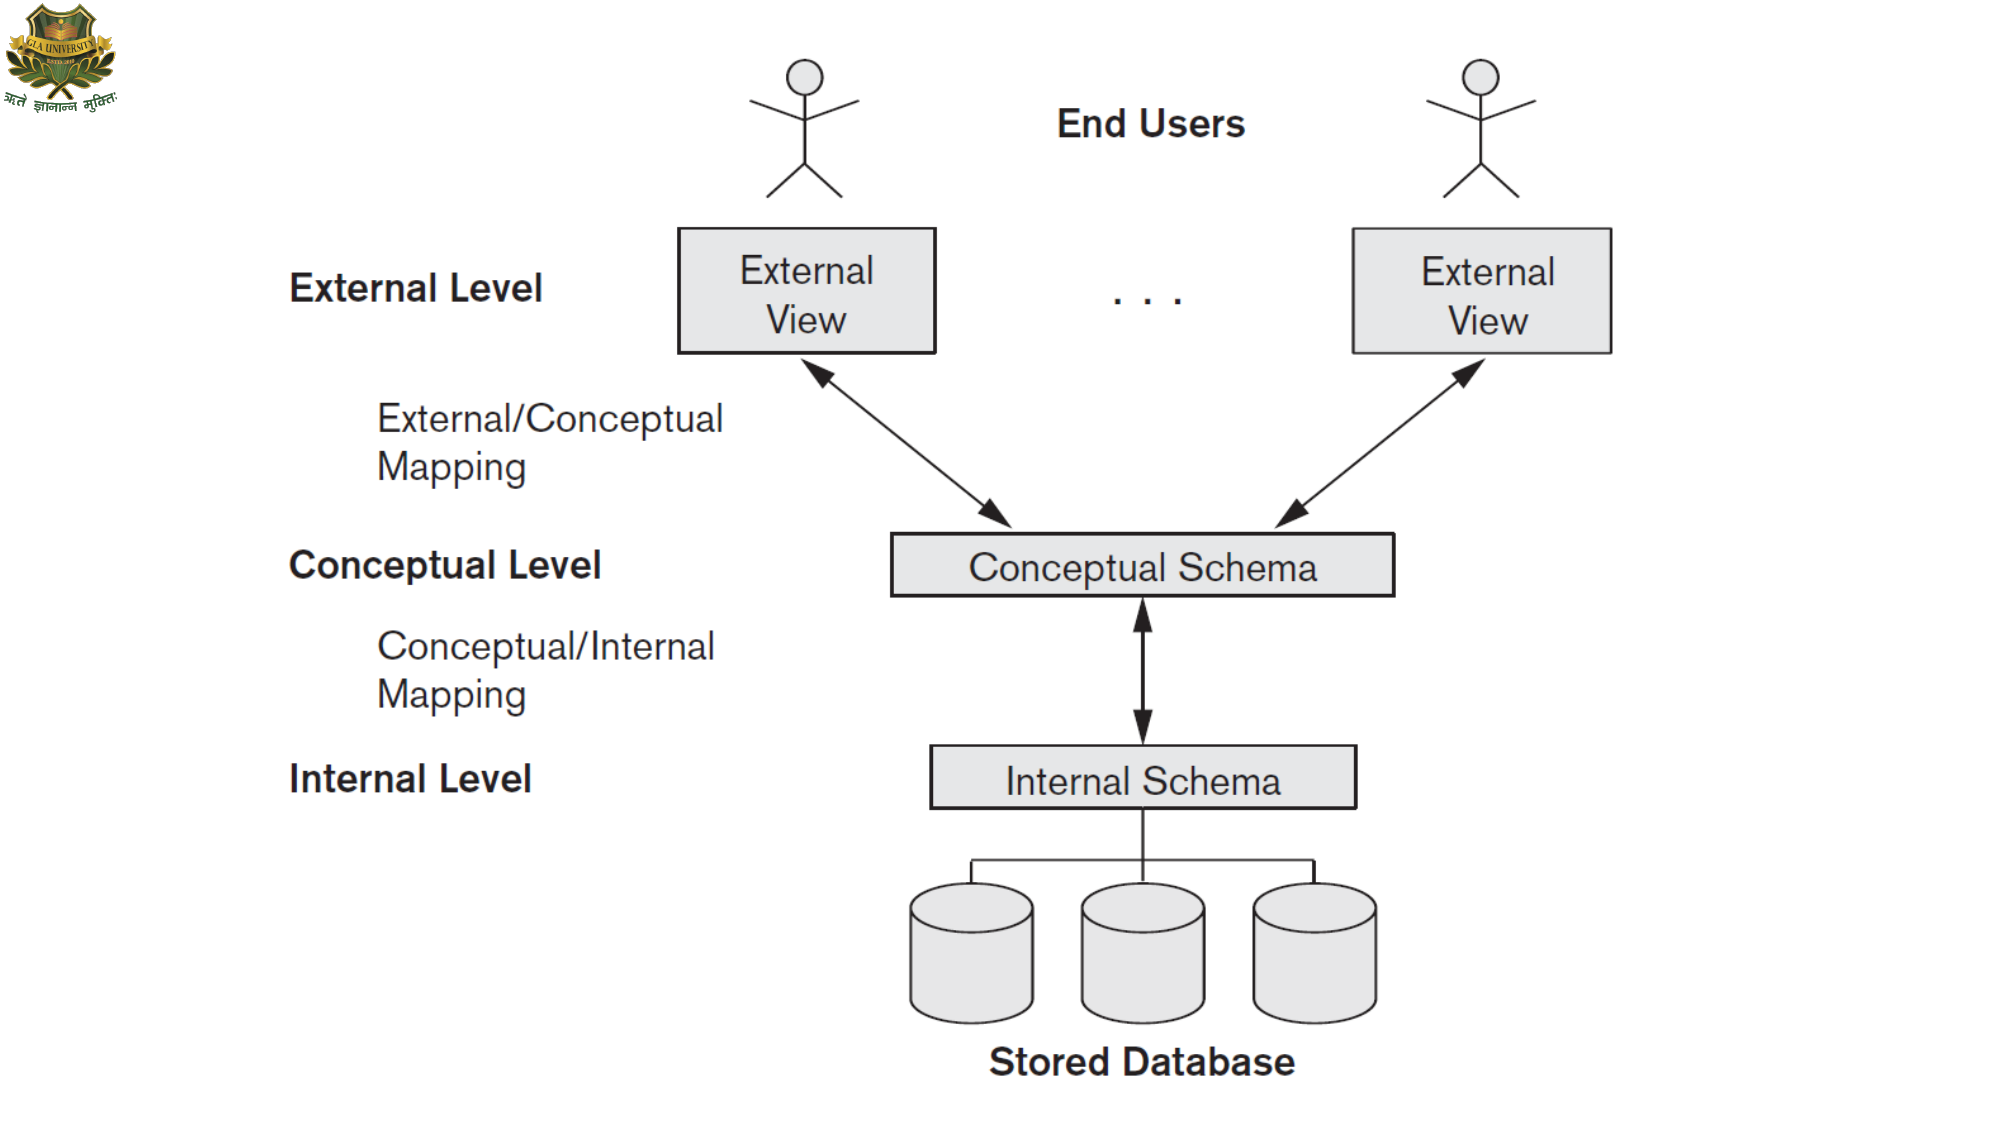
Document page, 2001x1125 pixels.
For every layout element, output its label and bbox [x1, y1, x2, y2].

picture [259, 40, 1623, 1095]
picture [4, 3, 117, 113]
